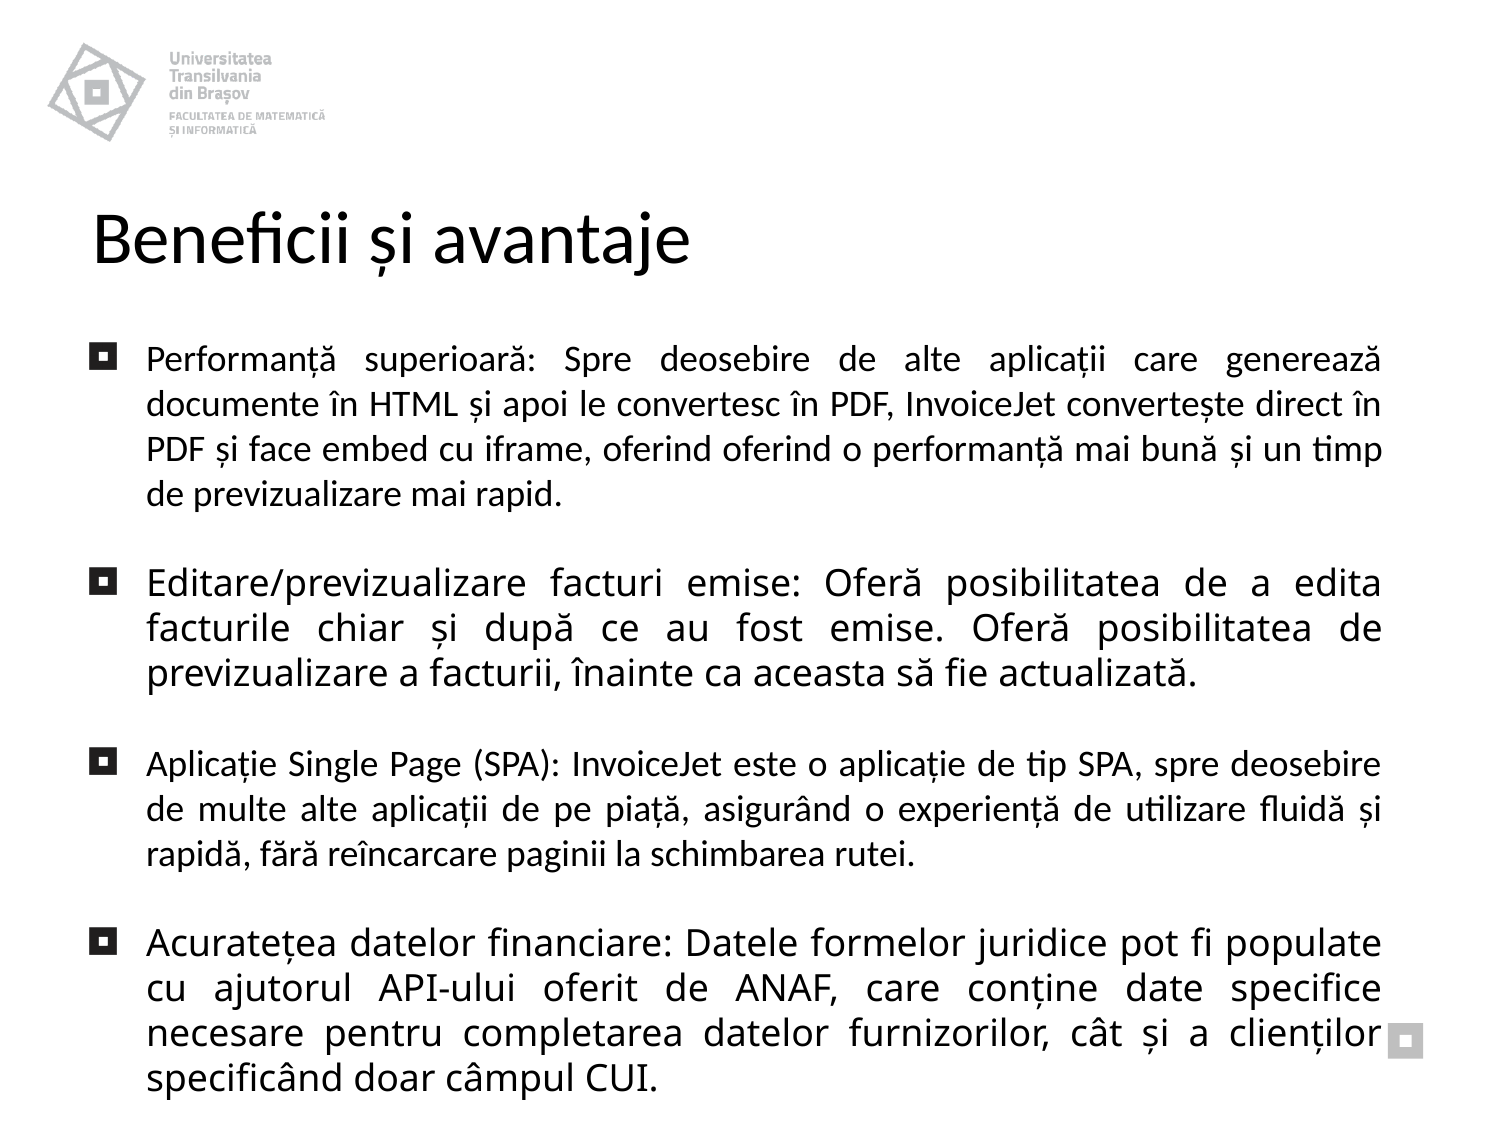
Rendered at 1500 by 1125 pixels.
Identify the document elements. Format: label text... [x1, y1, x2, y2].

picture [89, 567, 117, 595]
picture [89, 747, 117, 775]
picture [89, 342, 117, 370]
text_box Beneficii și avantaje [77, 180, 707, 286]
text_box Performanță superioară: Spre deosebire de alte aplicații care generează documente în HTML și apoi le convertesc în PDF, InvoiceJet convertește direct în PDF și face embed cu iframe, oferind oferind o performanță mai bună și un timp de previzualizare mai rapid. Editare/previzualizare facturi emise: Oferă posibilitatea de a edita facturile chiar și după ce au fost emise. Oferă posibilitatea de previzualizare a facturii, înainte ca aceasta să fie actualizată. Aplicație Single Page (SPA): InvoiceJet este o aplicație de tip SPA, spre deosebire de multe alte aplicații de pe piață, asigurând o experiență de utilizare fluidă și rapidă, fără reîncarcare paginii la schimbarea rutei. Acuratețea datelor financiare: Datele formelor juridice pot fi populate cu ajutorul API-ului oferit de ANAF, care conține date specifice necesare pentru completarea datelor furnizorilor, cât și a clienților specificând doar câmpul CUI. [75, 326, 1398, 1125]
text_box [1387, 1023, 1424, 1059]
picture [89, 927, 117, 955]
picture [47, 42, 325, 142]
